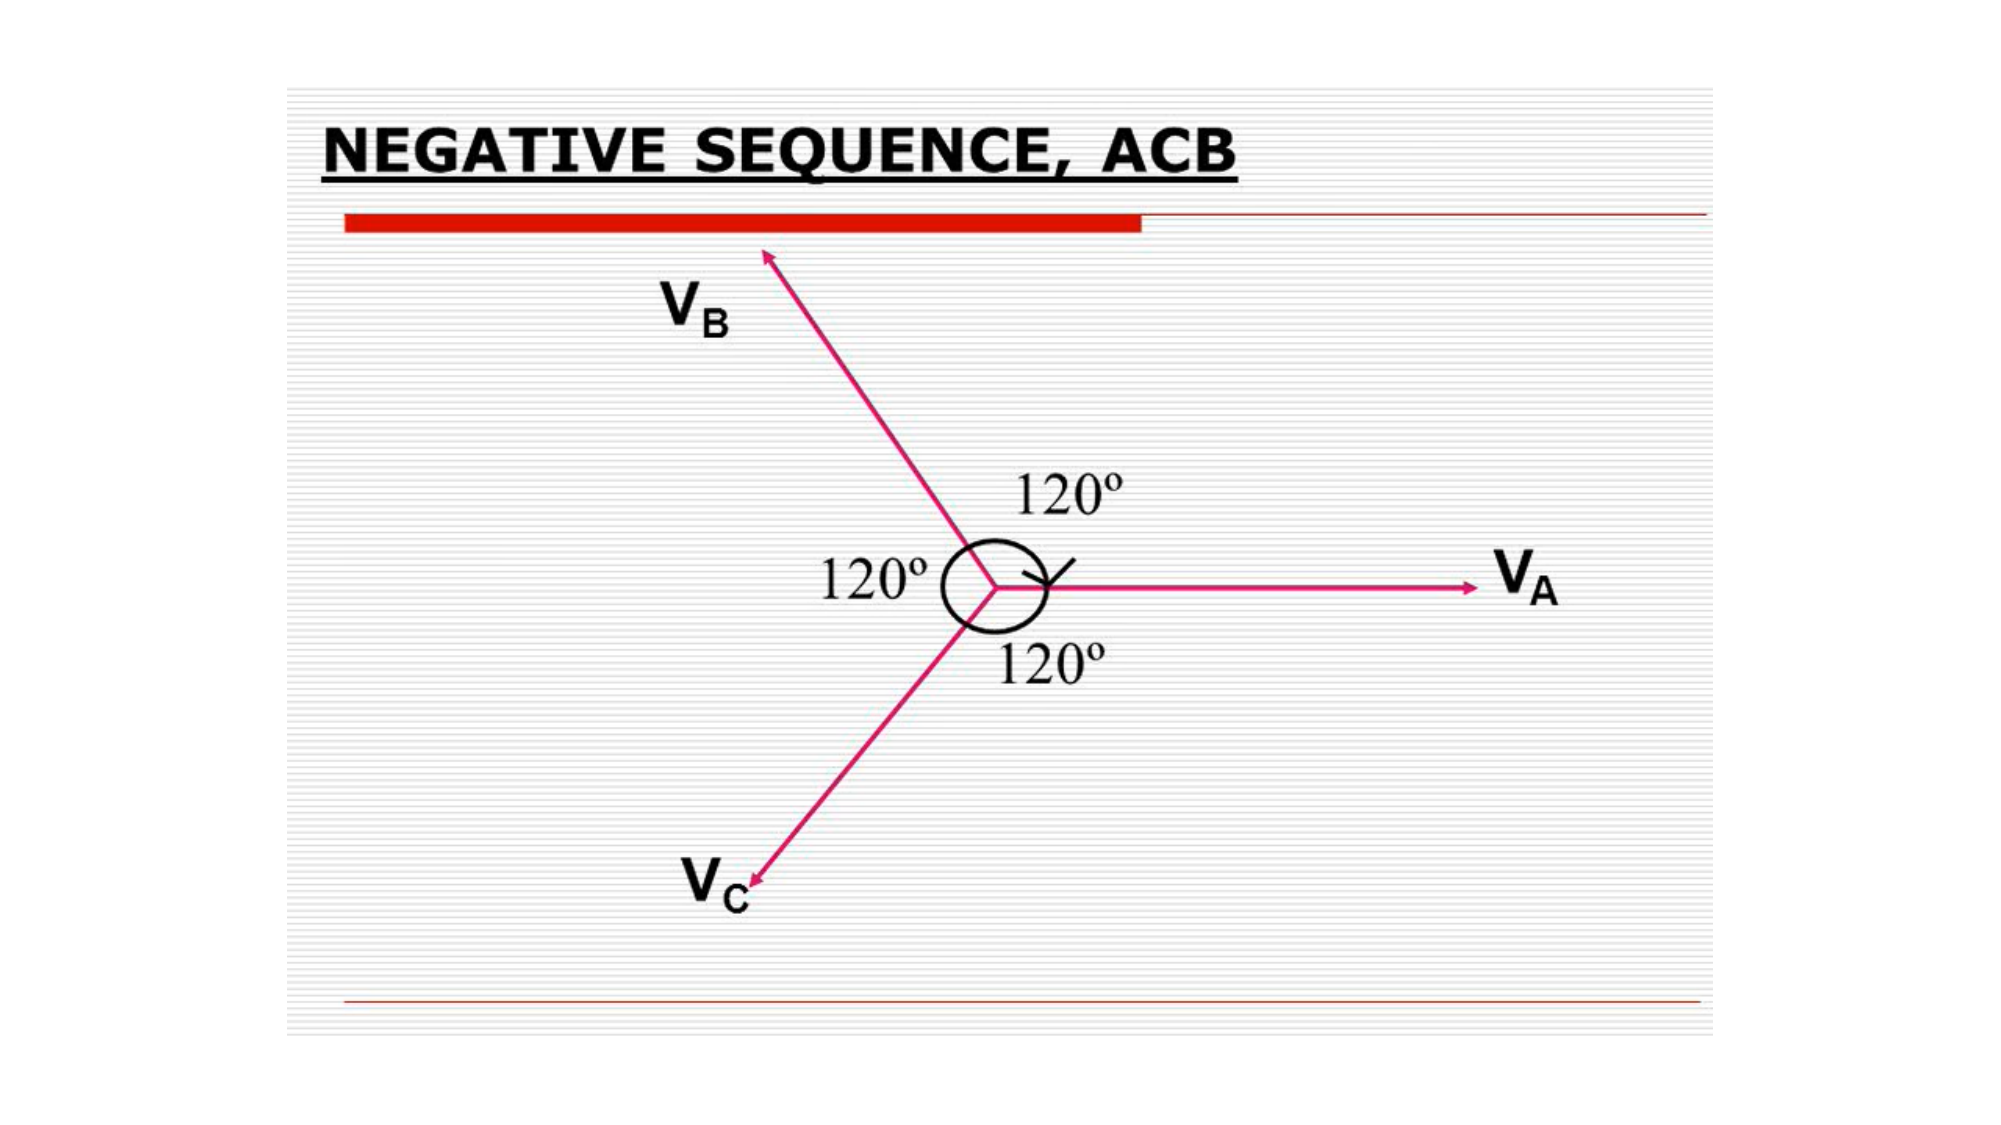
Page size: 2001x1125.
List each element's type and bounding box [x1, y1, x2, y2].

picture [287, 86, 1713, 1039]
